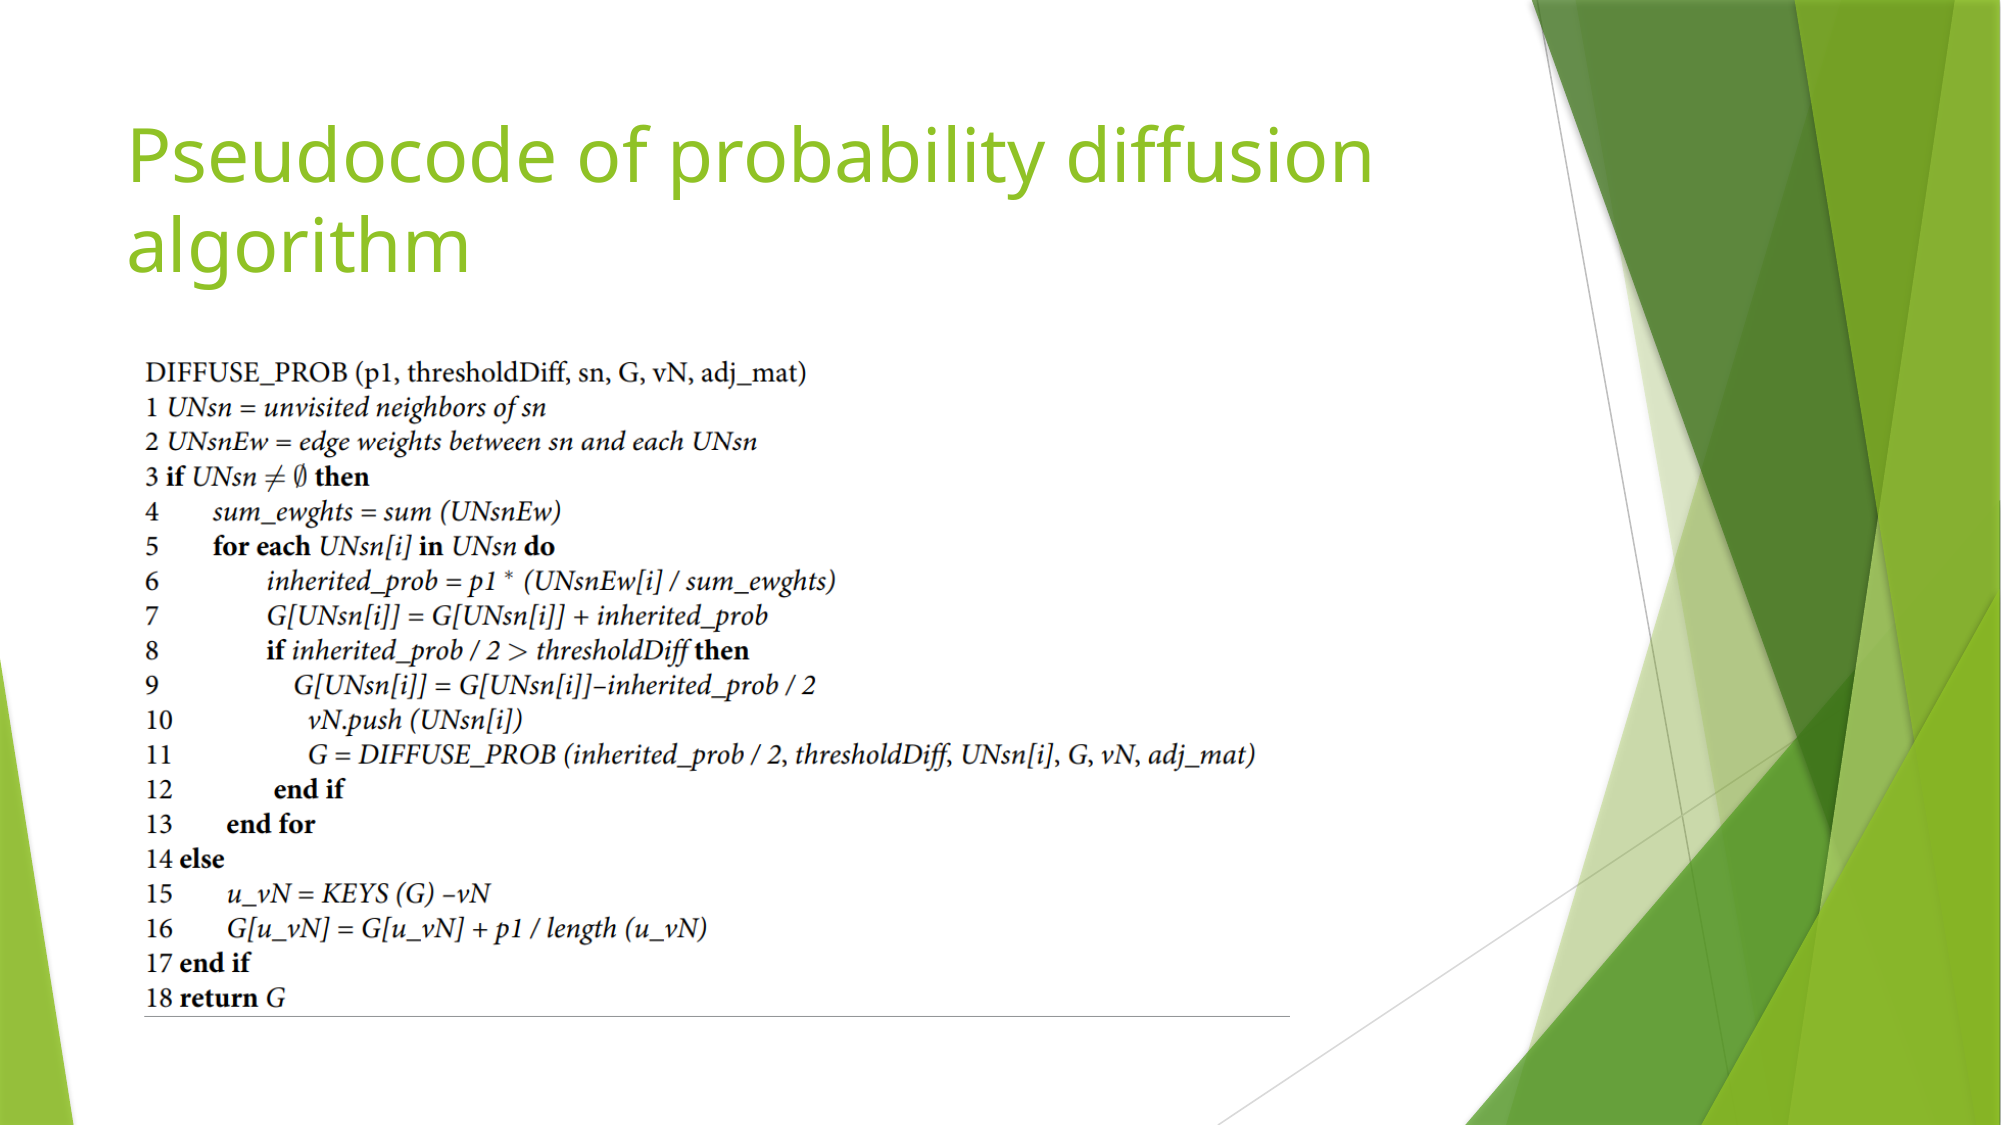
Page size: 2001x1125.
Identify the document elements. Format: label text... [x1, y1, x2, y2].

title Pseudocode of probability diffusion algorithm [111, 99, 1522, 317]
picture [131, 356, 1290, 1018]
